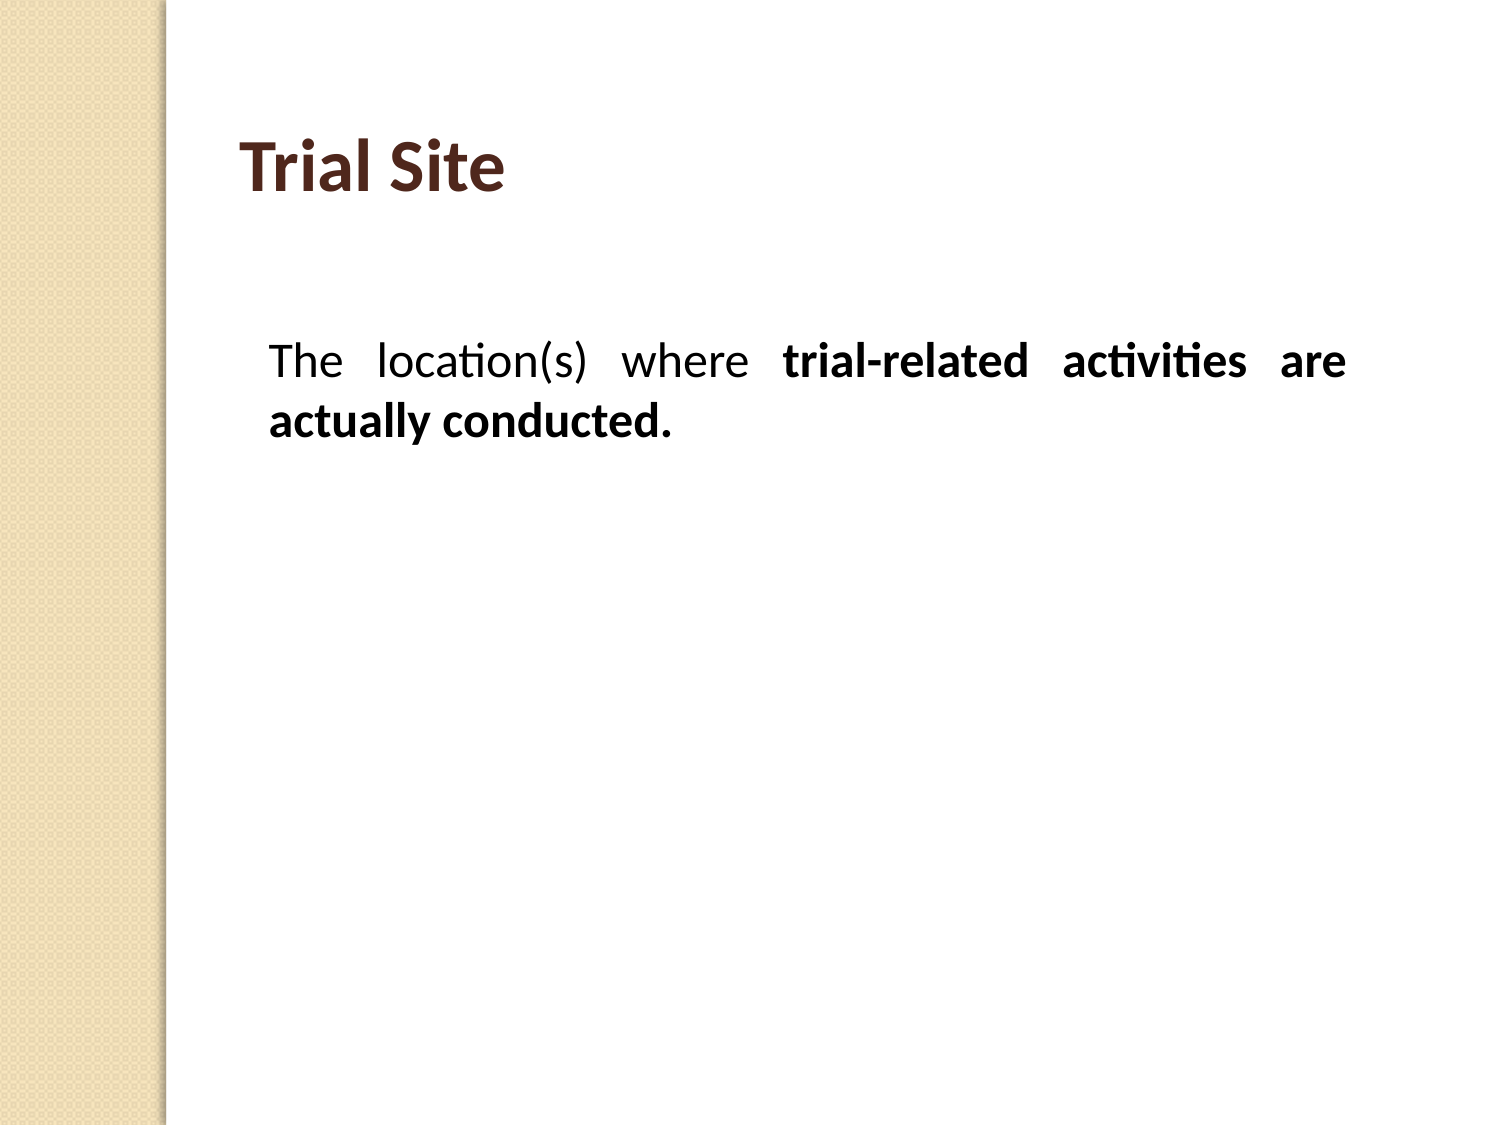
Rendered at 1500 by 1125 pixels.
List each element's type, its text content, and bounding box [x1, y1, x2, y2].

text_box The location(s) where trial-related activities are actually conducted. [253, 320, 1363, 455]
text_box Trial Site [224, 109, 1138, 215]
